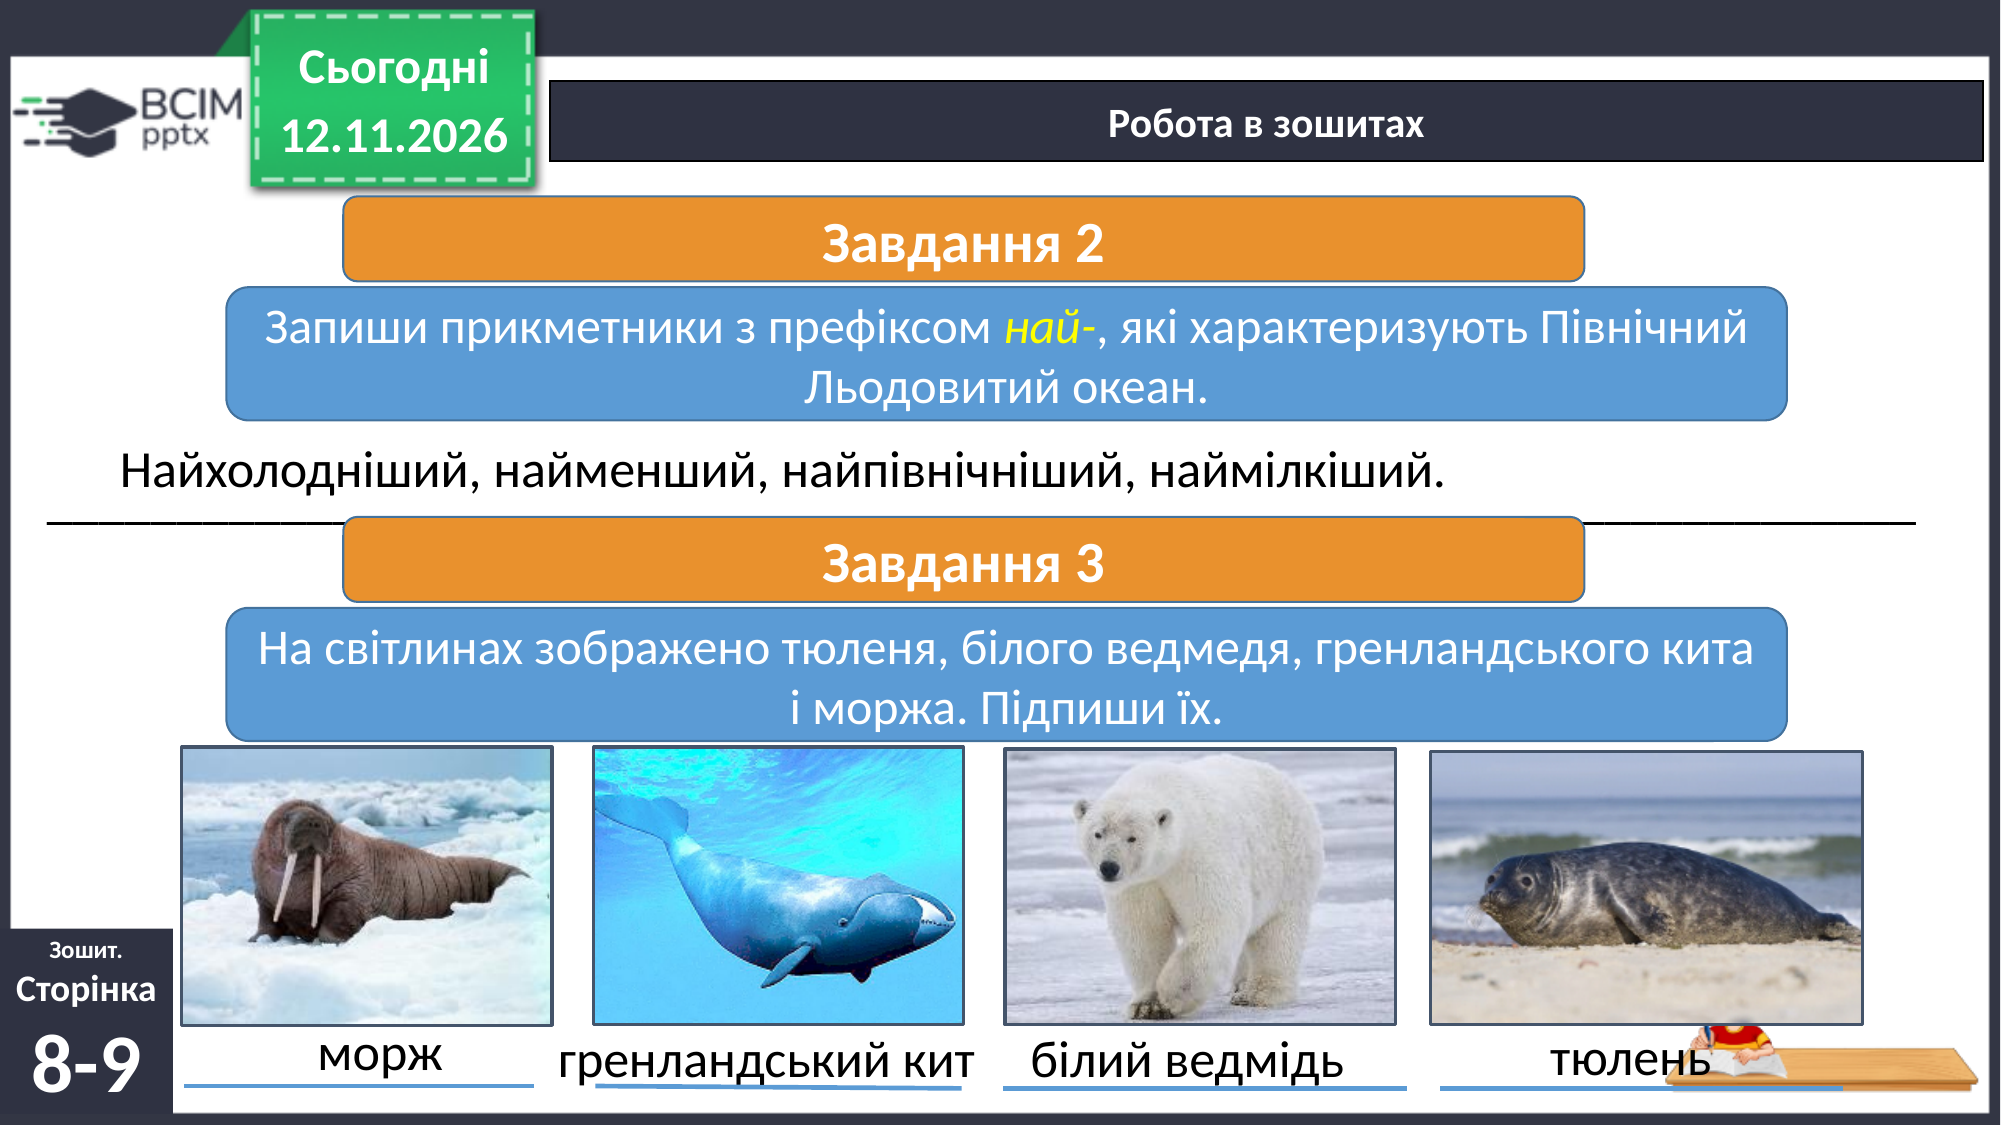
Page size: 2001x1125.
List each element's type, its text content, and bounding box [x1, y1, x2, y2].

text_box Запиши прикметники з префіксом най-, які характеризують Північний Льодовитий океан. [225, 286, 1788, 396]
picture [1006, 750, 1395, 1023]
text_box тюлень [1439, 1026, 1661, 1094]
picture [183, 748, 551, 1024]
text_box Найхолодніший, найменший, найпівнічніший, наймілкіший. [105, 427, 2000, 505]
text_box Сьогодні [284, 26, 535, 101]
text_box 25.01.2022 [263, 101, 524, 164]
text_box ________________________________________________________________________ [32, 396, 1952, 537]
text_box Завдання 2 [342, 195, 1586, 283]
picture [0, 0, 2001, 1125]
text_box білий ведмідь [995, 1017, 1380, 1095]
text_box Робота в зошитах [549, 80, 1984, 162]
text_box Зошит. Сторінка 8-9 [0, 927, 174, 1115]
text_box морж [551, 1011, 588, 1017]
text_box Завдання 3 [342, 515, 1586, 603]
text_box гренландський кит [537, 1017, 995, 1095]
text_box На світлинах зображено тюленя, білого ведмедя, гренландського кита і моржа. Підпиши їх. [225, 606, 1788, 743]
picture [595, 748, 962, 1023]
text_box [595, 1085, 962, 1089]
text_box морж [172, 1011, 537, 1089]
